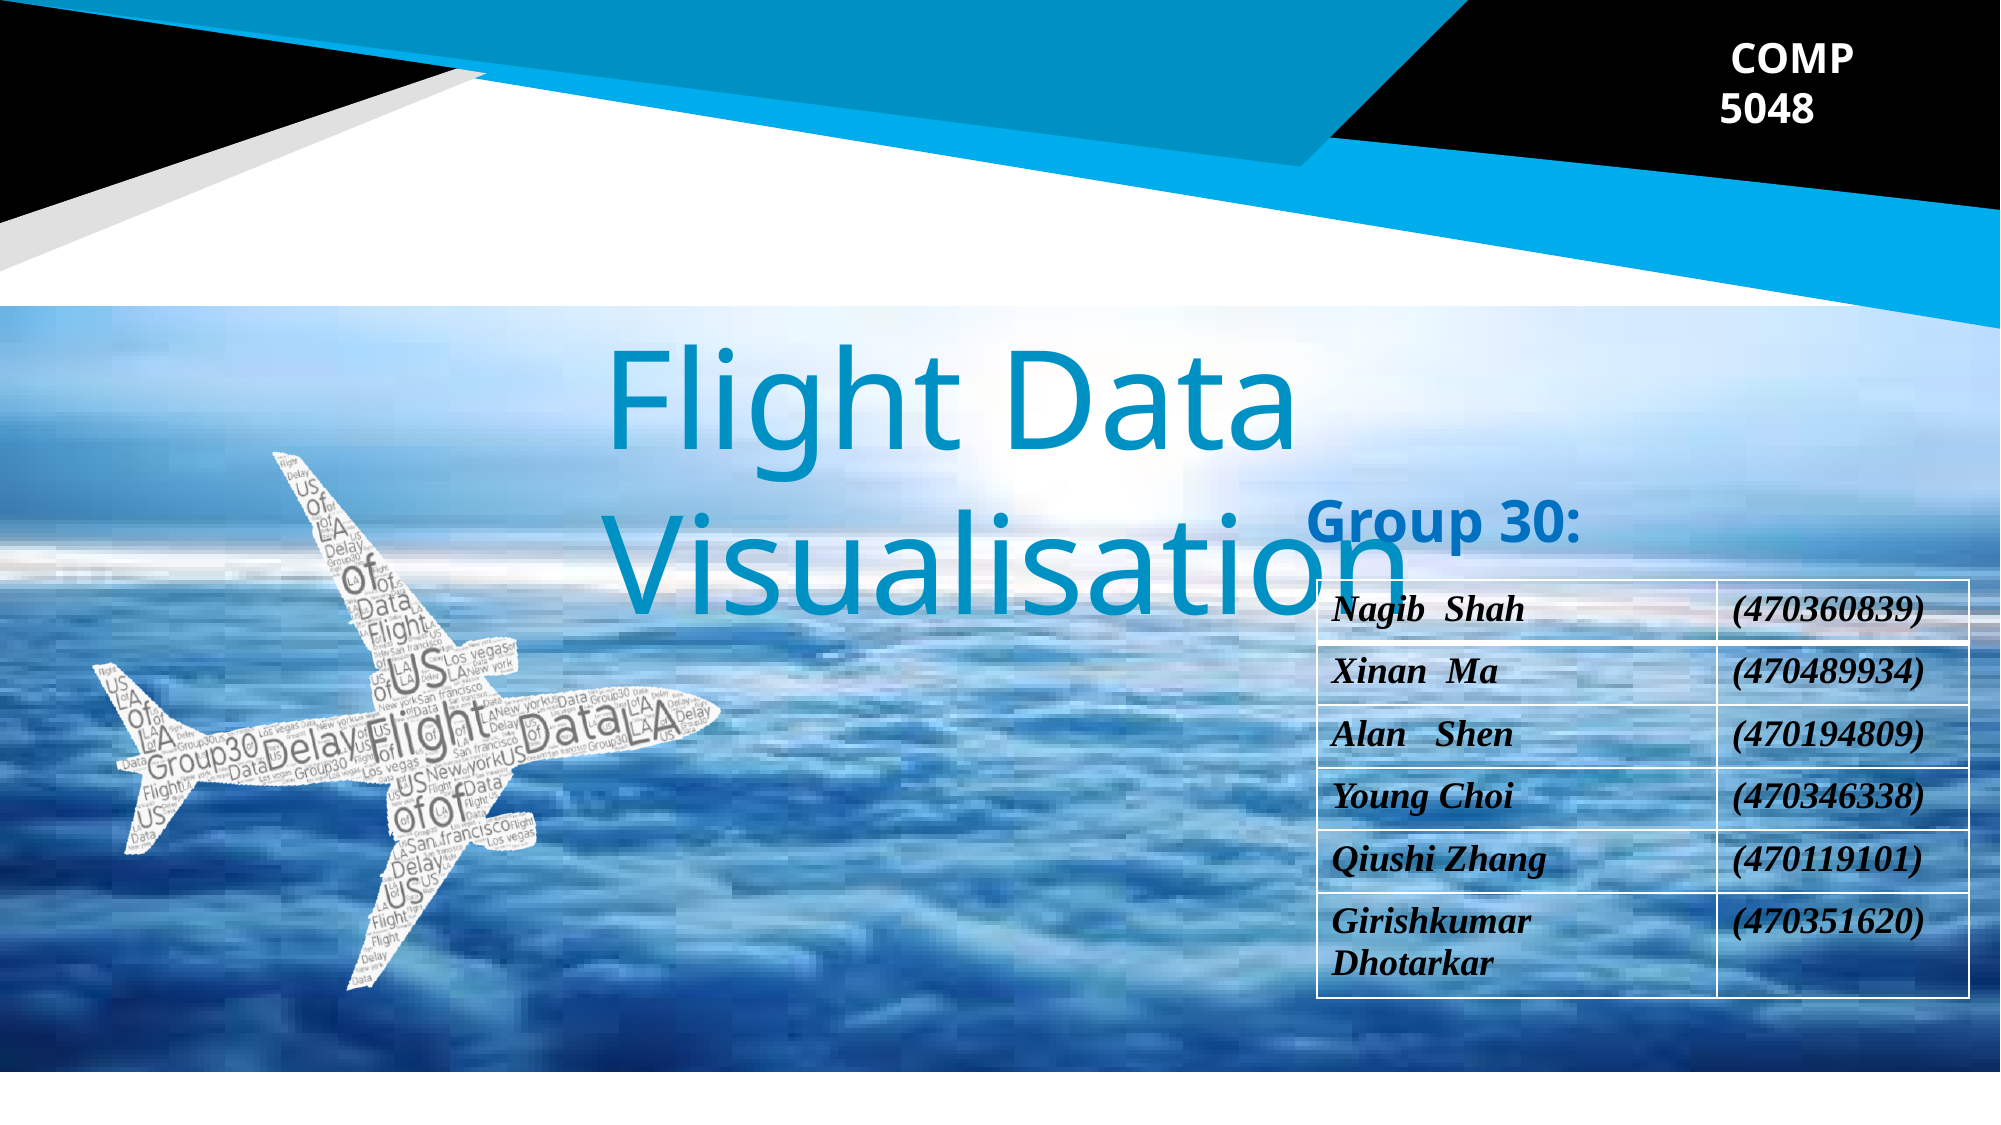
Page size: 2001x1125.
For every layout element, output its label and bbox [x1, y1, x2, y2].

picture [0, 329, 2000, 1072]
text_box [0, 0, 2000, 329]
